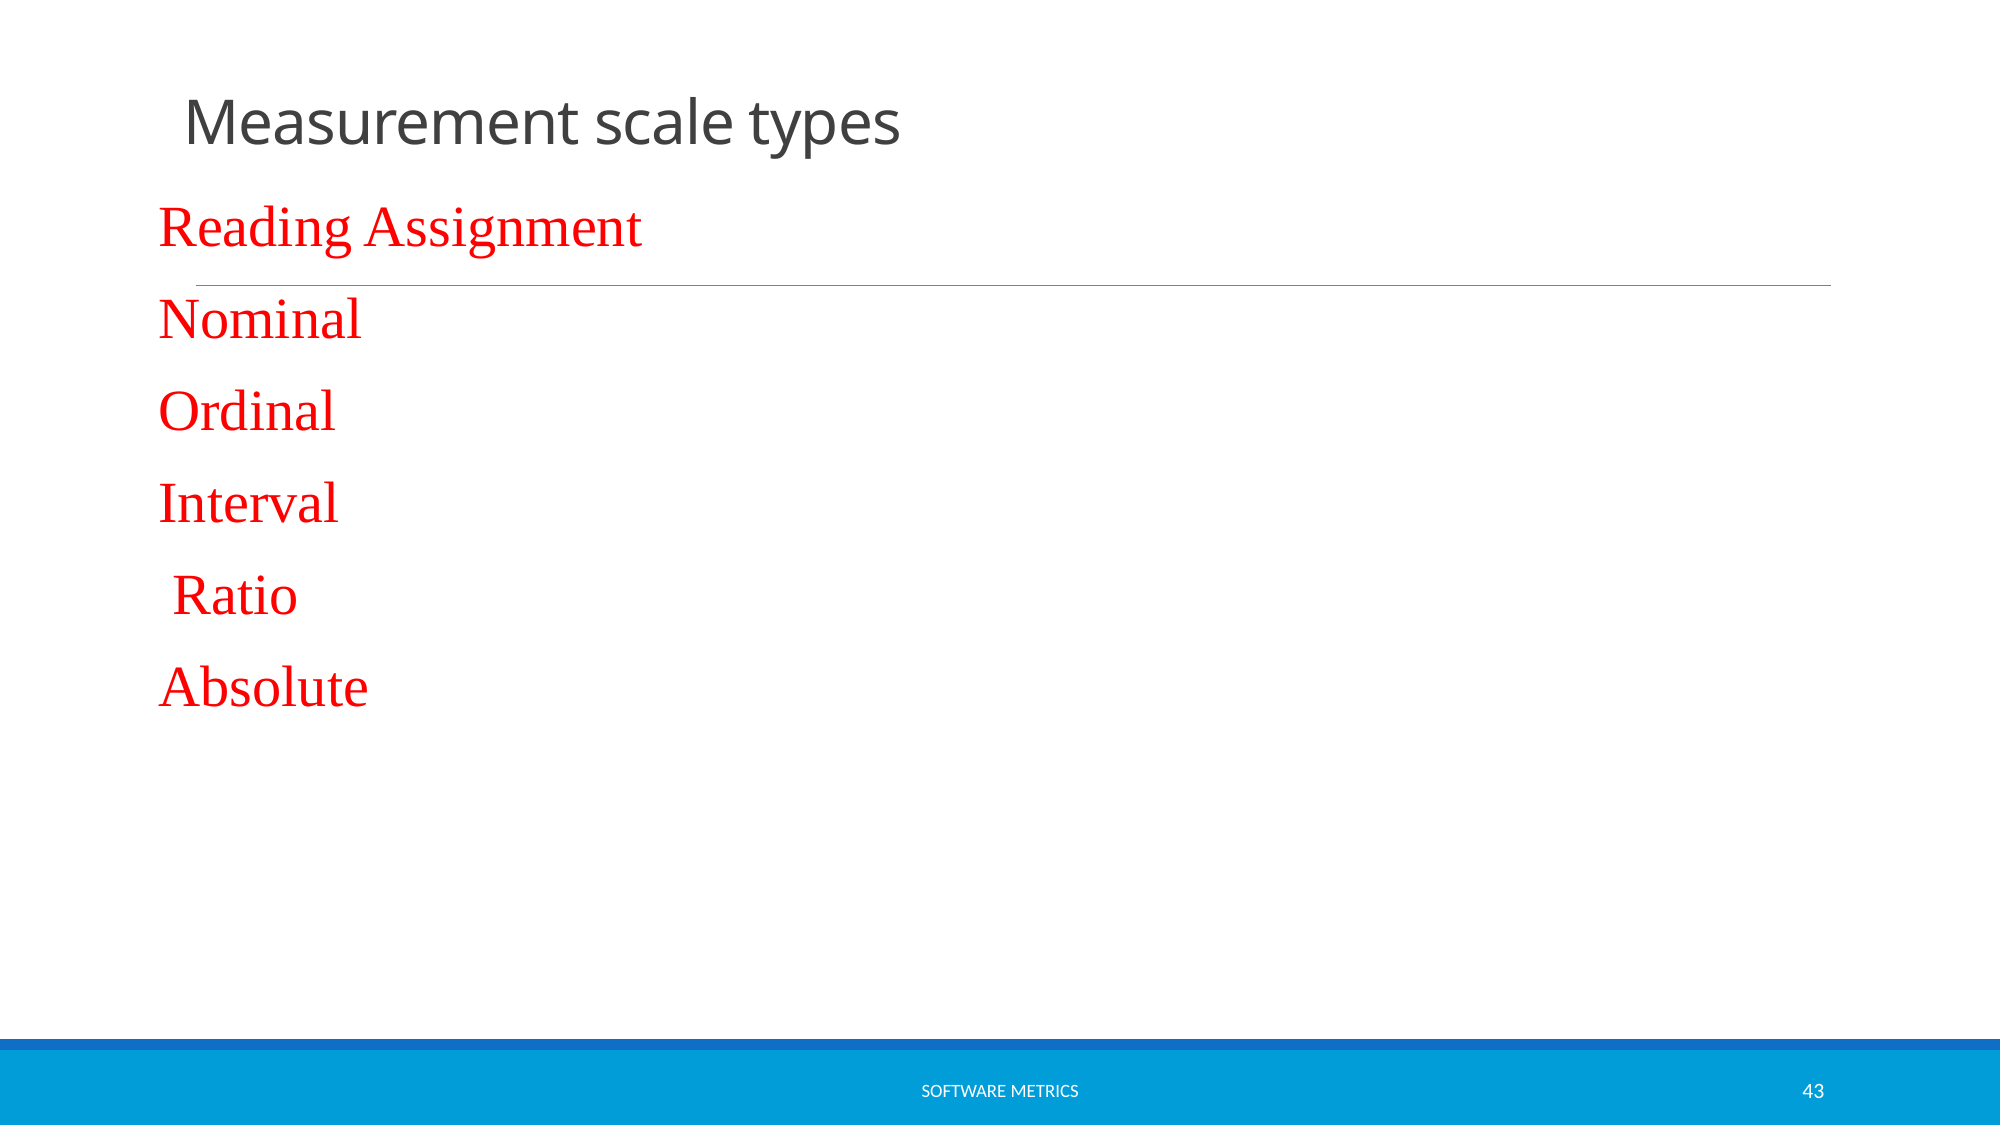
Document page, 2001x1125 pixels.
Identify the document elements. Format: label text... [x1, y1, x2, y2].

slide_number 43 [1624, 1059, 1840, 1120]
title Measurement scale types [168, 86, 1744, 166]
footer software metrics [604, 1059, 1396, 1120]
list Reading Assignment Nominal Ordinal Interval Ratio Absolute [143, 188, 1953, 1039]
